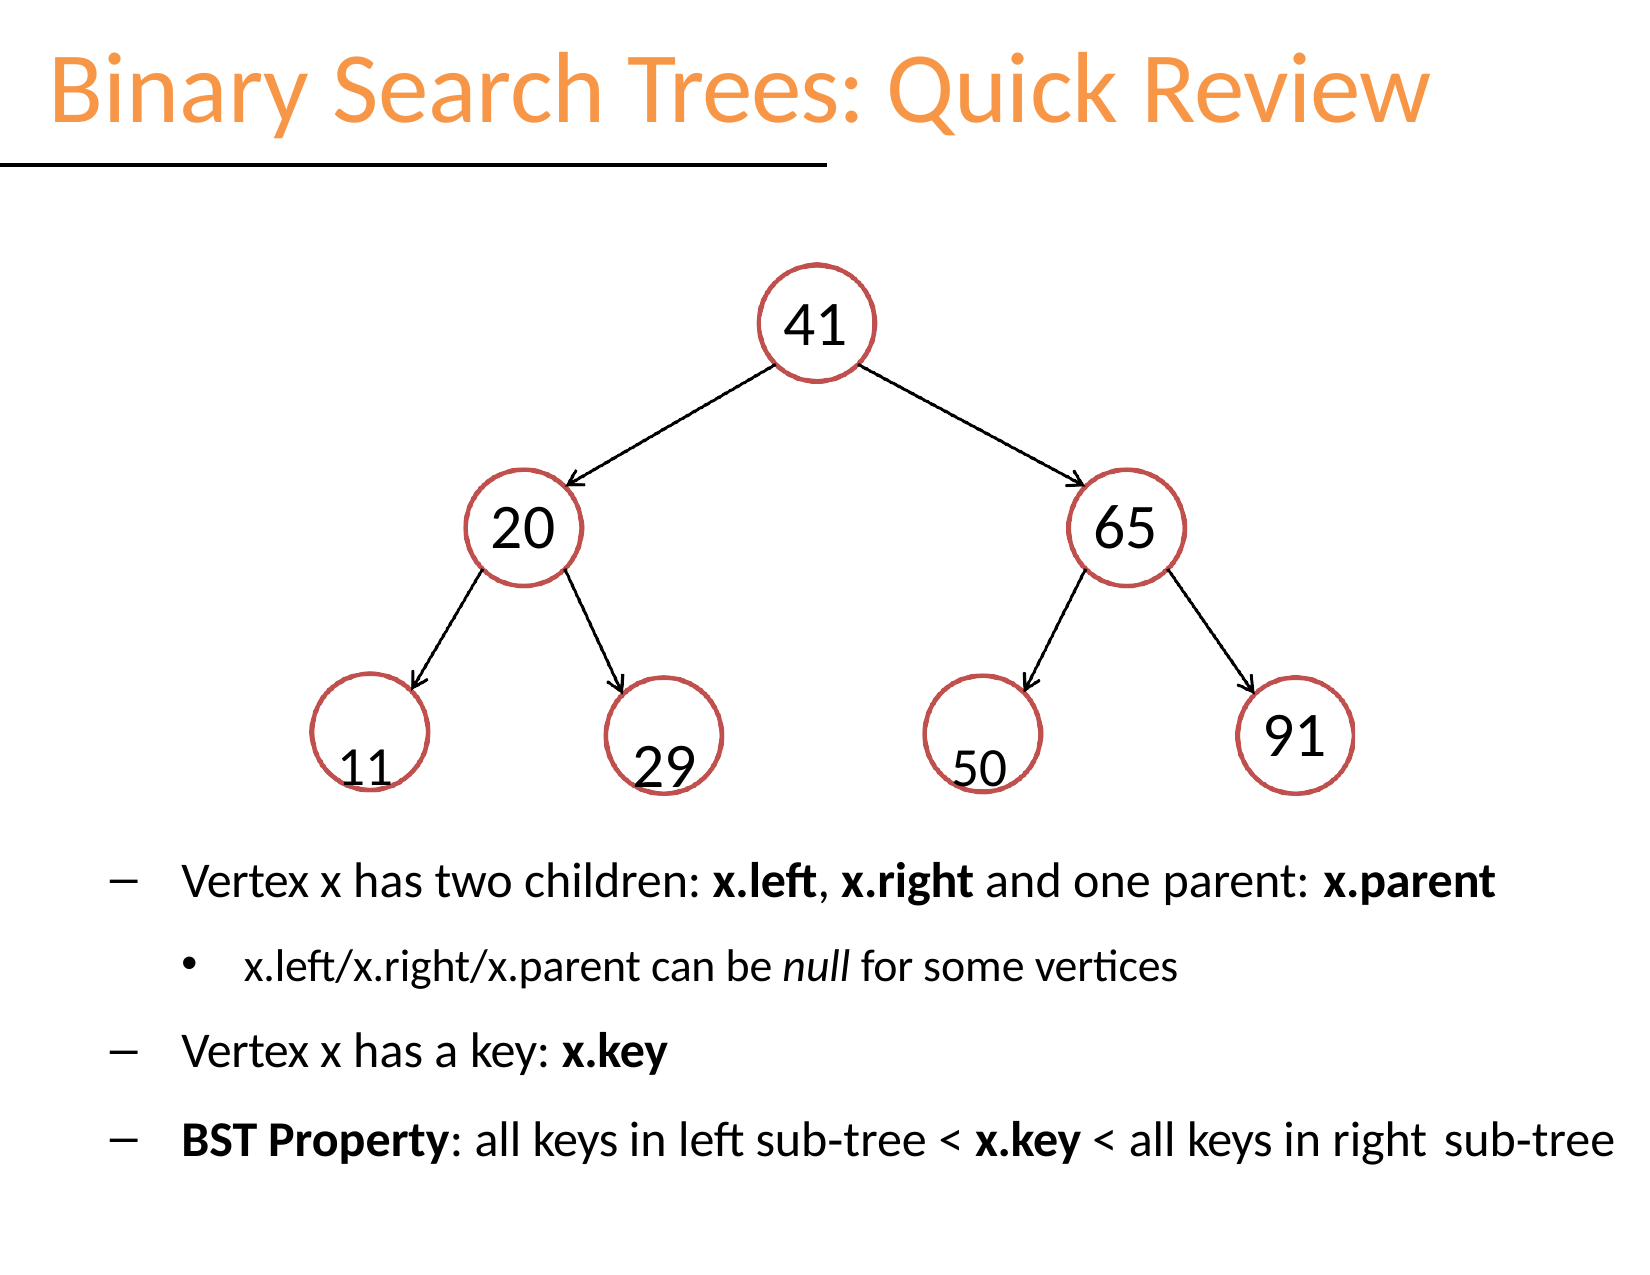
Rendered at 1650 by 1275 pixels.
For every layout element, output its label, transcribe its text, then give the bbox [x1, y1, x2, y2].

text_box 20 [488, 485, 558, 562]
text_box [309, 262, 1356, 796]
text_box Vertex x has two children: x.left, x.right and one parent: x.parent x.left/x.right/x.parent can be null for some vertices Vertex x has a key: x.key BST Property: all keys in left sub‐tree < x.key < all keys in right sub‐tree [107, 847, 1631, 1167]
text_box 41 [781, 281, 851, 358]
text_box 65 [1091, 485, 1161, 562]
text_box 91 [1259, 692, 1330, 769]
text_box 11 29 50 [335, 692, 1017, 807]
title Binary Search Trees: Quick Review [46, 21, 1604, 234]
